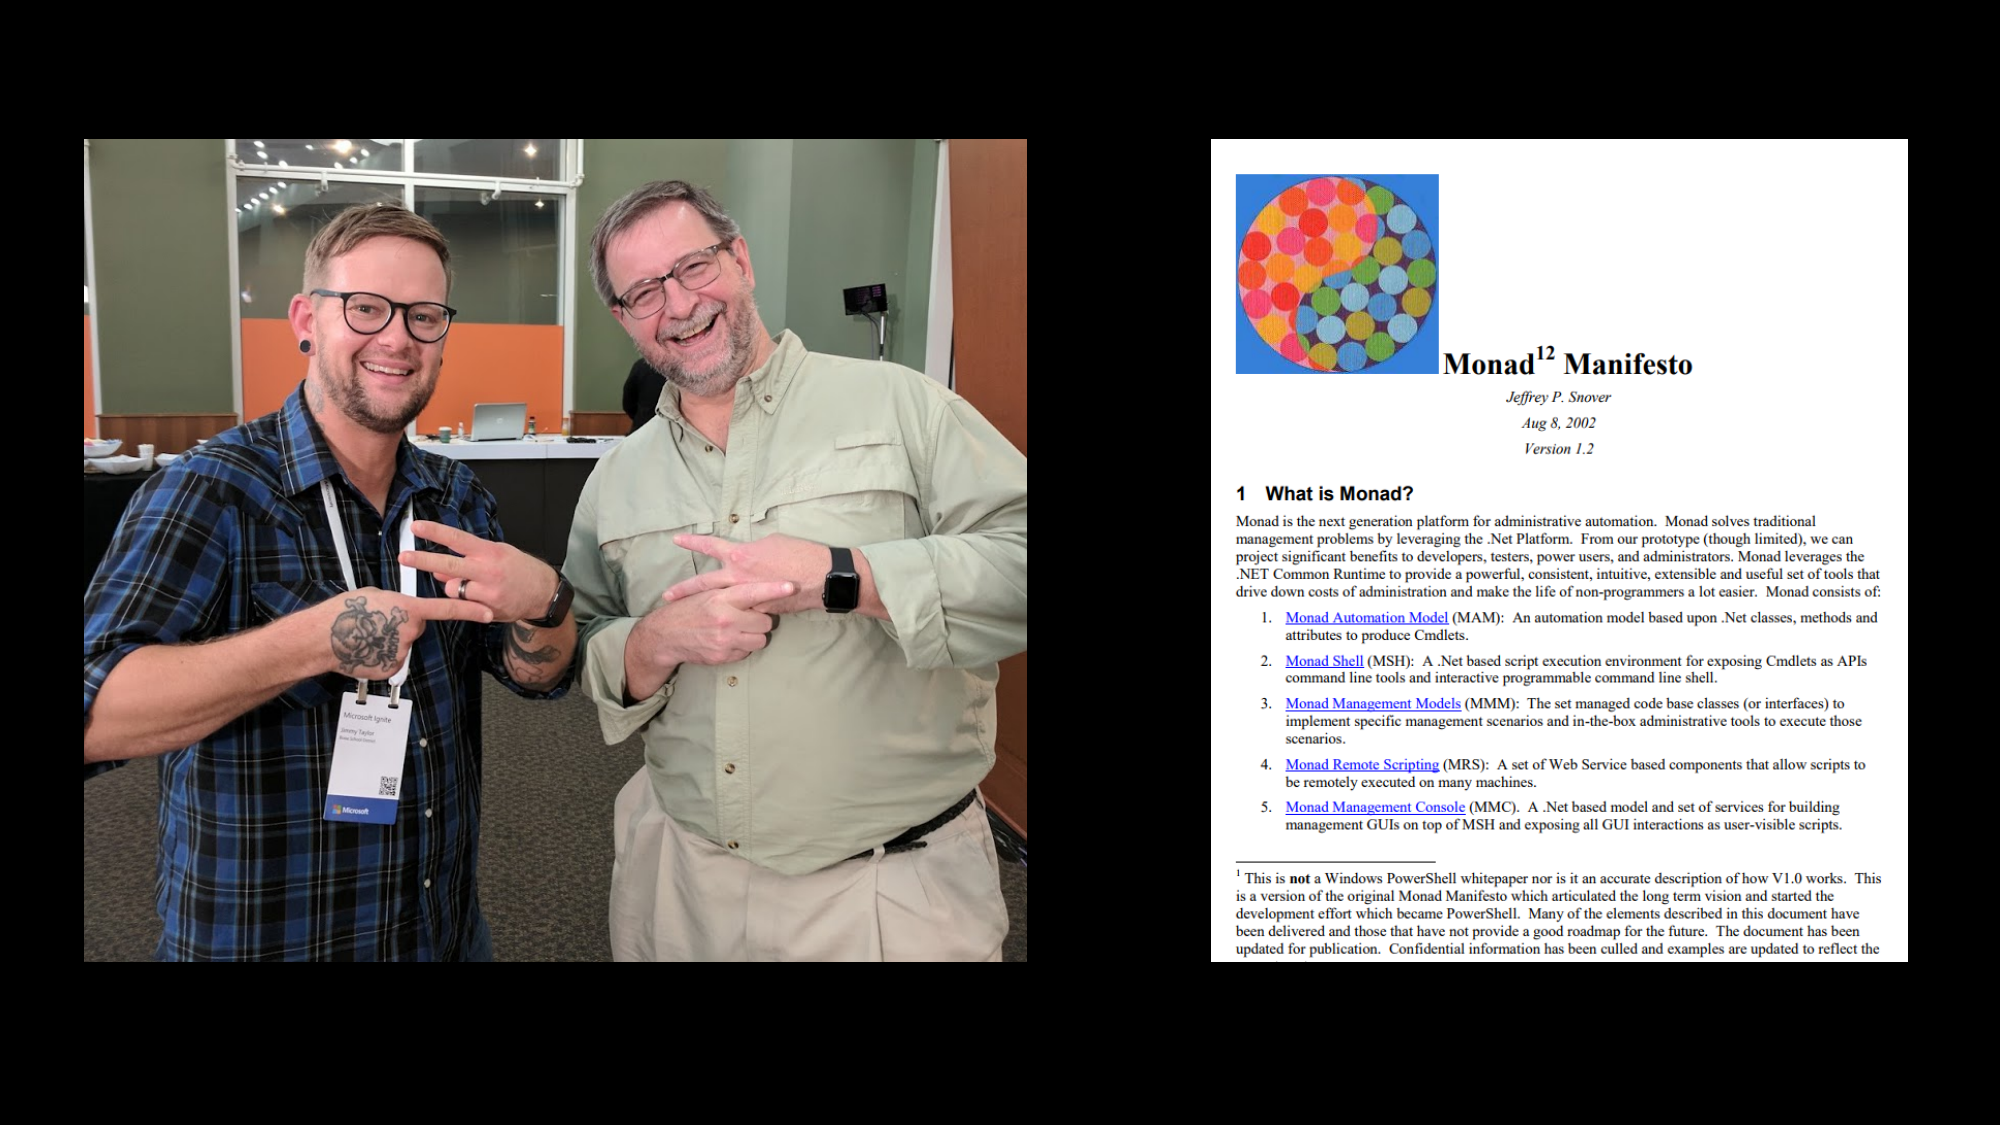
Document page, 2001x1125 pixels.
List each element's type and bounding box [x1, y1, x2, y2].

picture [1211, 139, 1908, 962]
picture [84, 139, 1027, 962]
